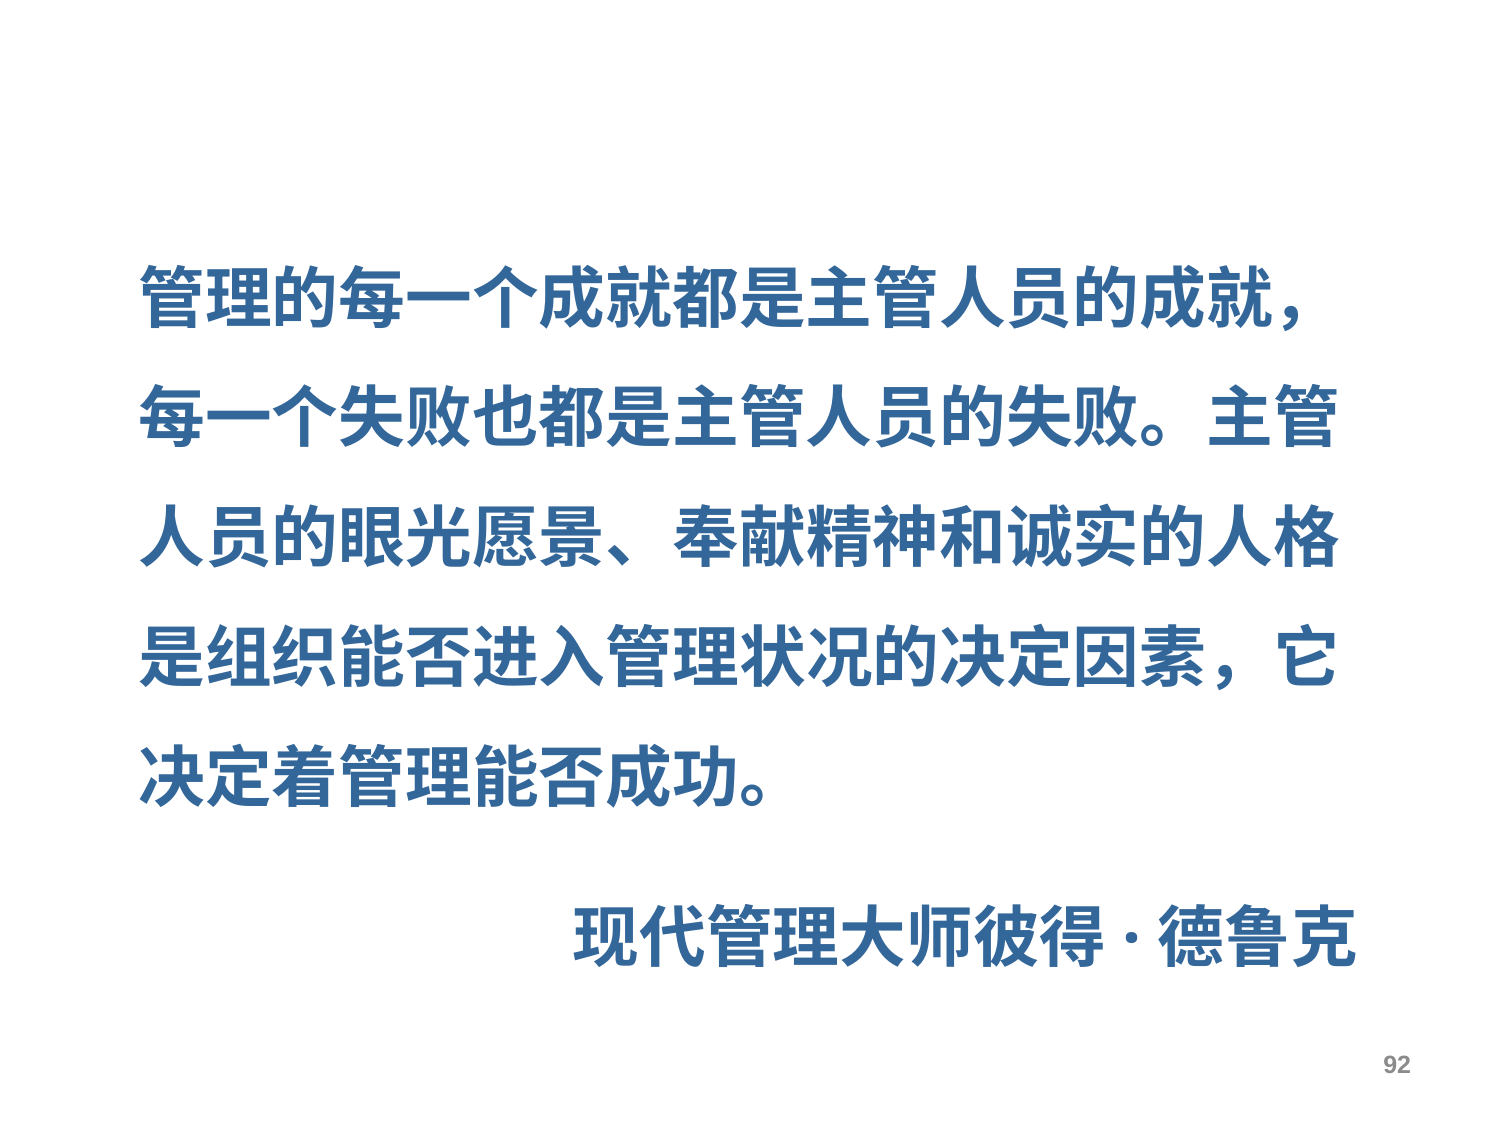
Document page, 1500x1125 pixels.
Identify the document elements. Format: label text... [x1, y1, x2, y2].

text_box 管理的每一个成就都是主管人员的成就，每一个失败也都是主管人员的失败。主管人员的眼光愿景、奉献精神和诚实的人格是组织能否进入管理状况的决定因素，它决定着管理能否成功。 现代管理大师彼得·德鲁克 [123, 208, 1388, 982]
slide_number 92 [1074, 1024, 1426, 1104]
